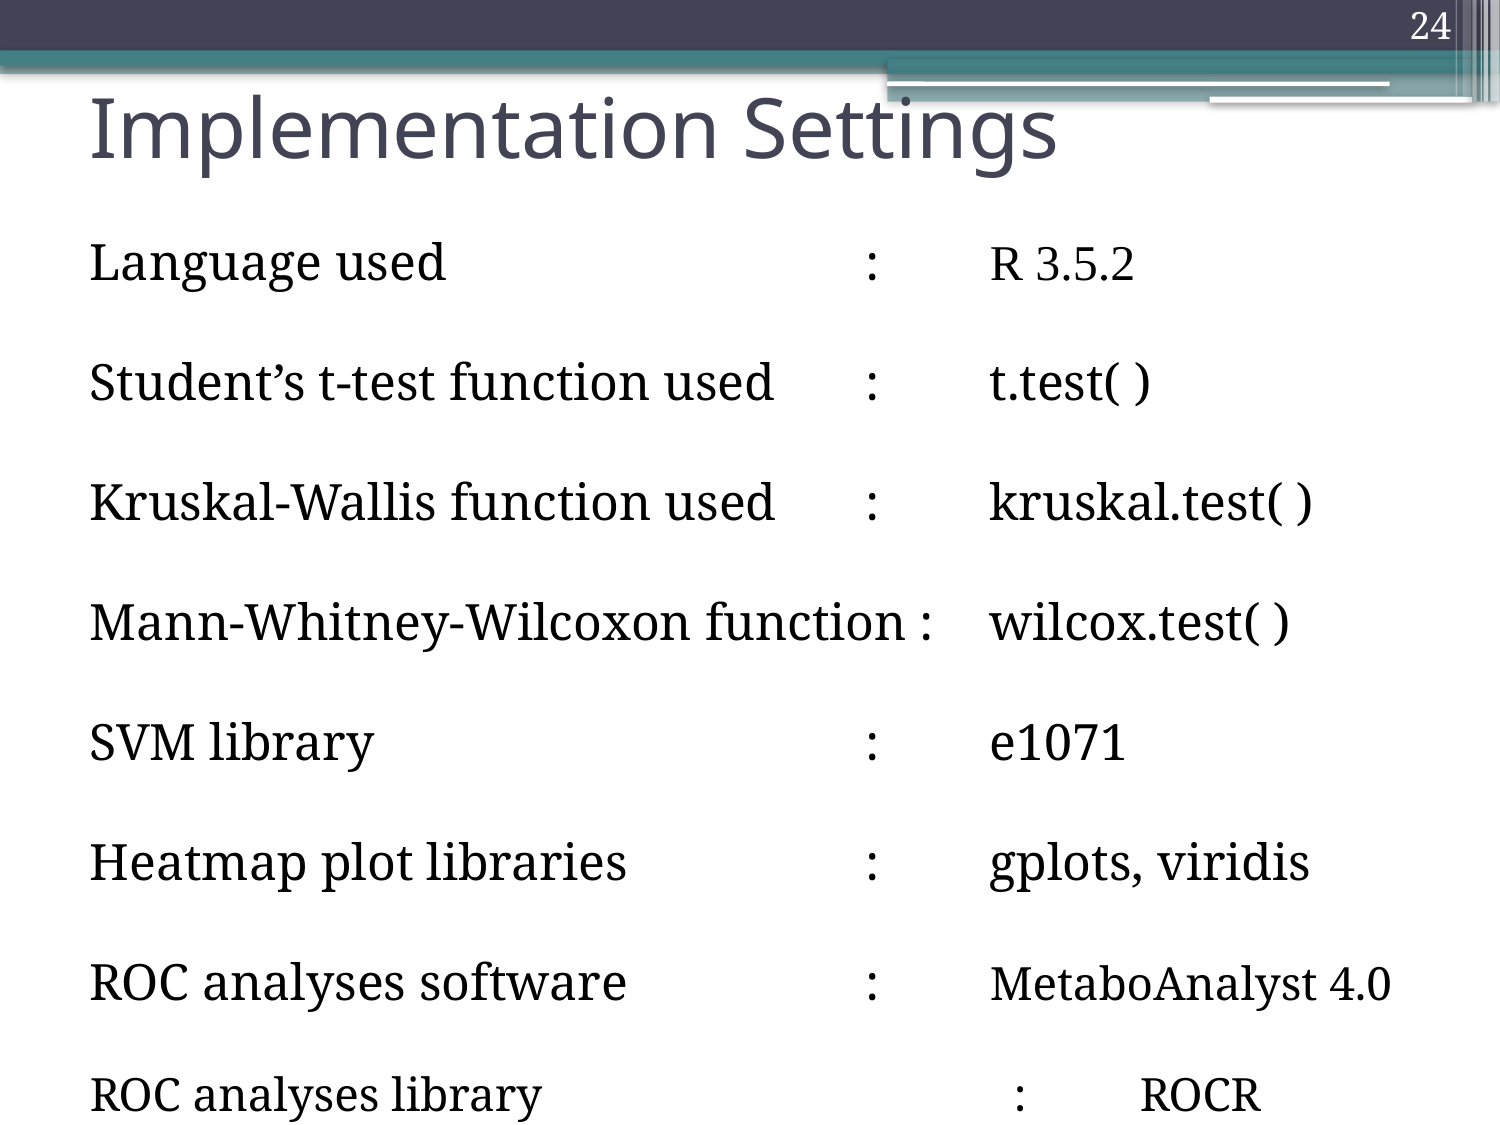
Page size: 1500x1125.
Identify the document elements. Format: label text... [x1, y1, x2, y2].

title Implementation Settings [75, 37, 1425, 162]
text_box Language used : R 3.5.2 Student’s t-test function used : t.test( ) Kruskal-Wallis function used : kruskal.test( ) Mann-Whitney-Wilcoxon function : wilcox.test( ) SVM library : e1071 Heatmap plot libraries : gplots, viridis ROC analyses software : MetaboAnalyst 4.0 ROC analyses library : ROCR [75, 162, 1475, 1125]
slide_number 24 [1341, 0, 1466, 61]
